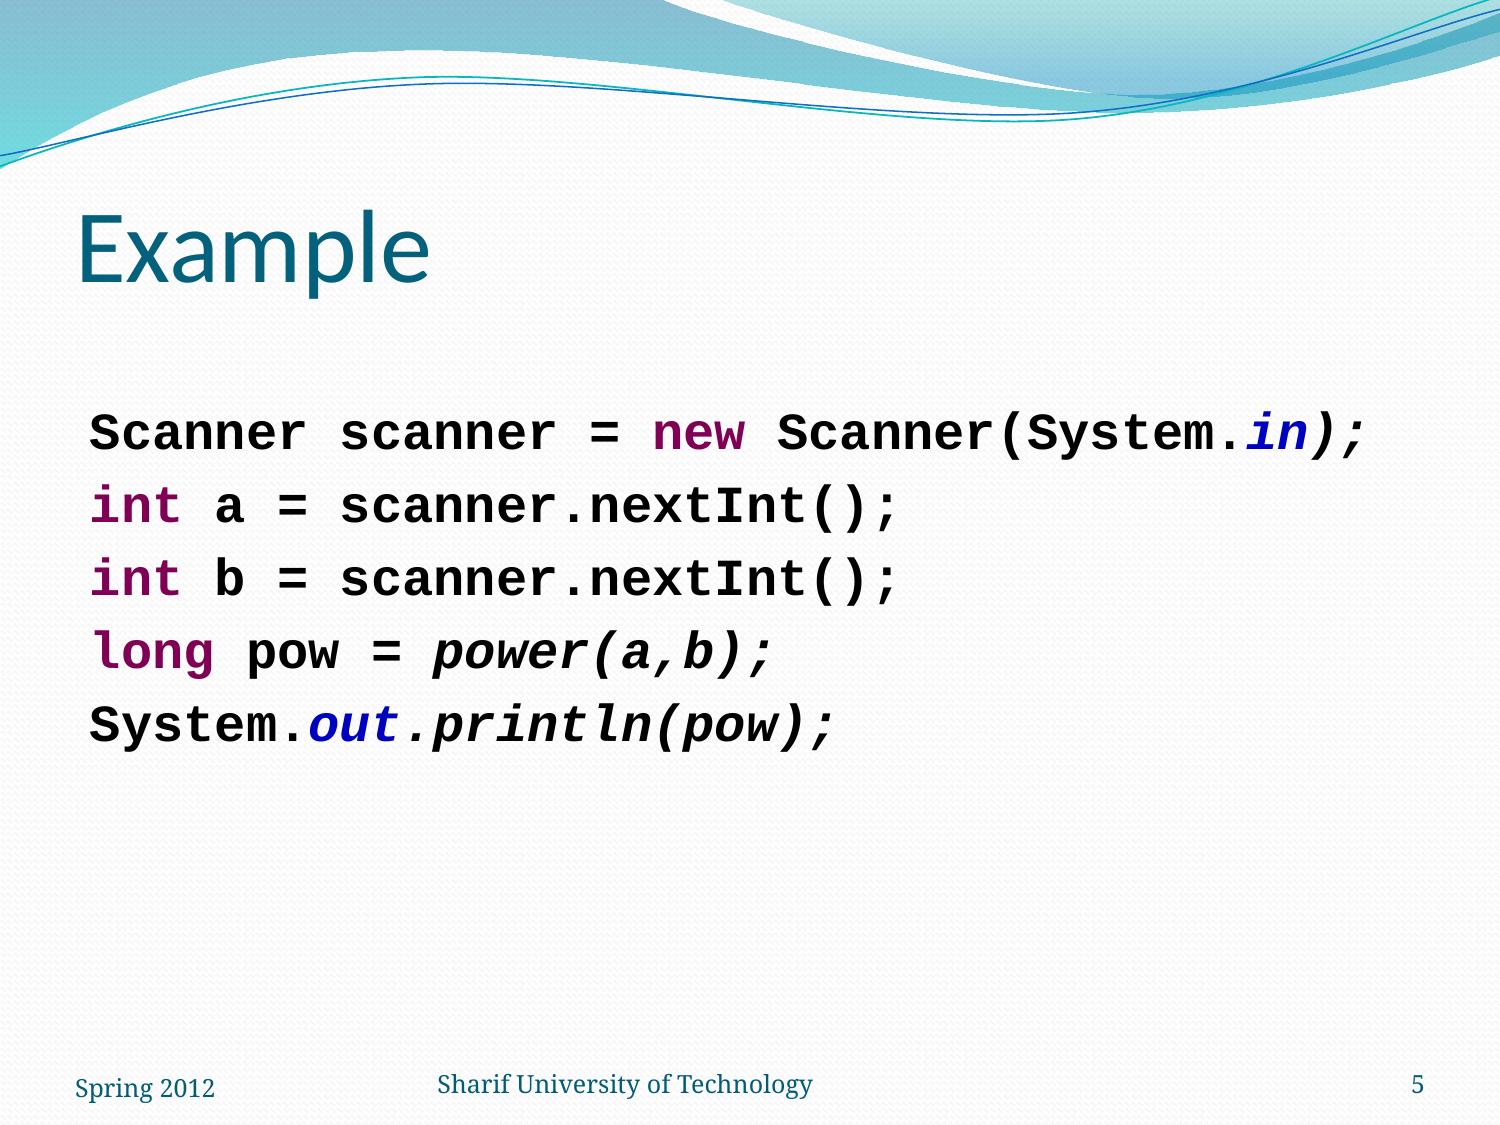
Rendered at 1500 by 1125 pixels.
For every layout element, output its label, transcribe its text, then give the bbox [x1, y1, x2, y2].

list Scanner scanner = new Scanner(System.in); int a = scanner.nextInt(); int b = scanner.nextInt(); long pow = power(a,b); System.out.println(pow); [75, 317, 1425, 1038]
slide_number Spring 2012 [75, 1042, 425, 1103]
slide_number 5 [1299, 1042, 1425, 1103]
footer Sharif University of Technology [437, 1042, 988, 1103]
title Example [75, 115, 1425, 303]
